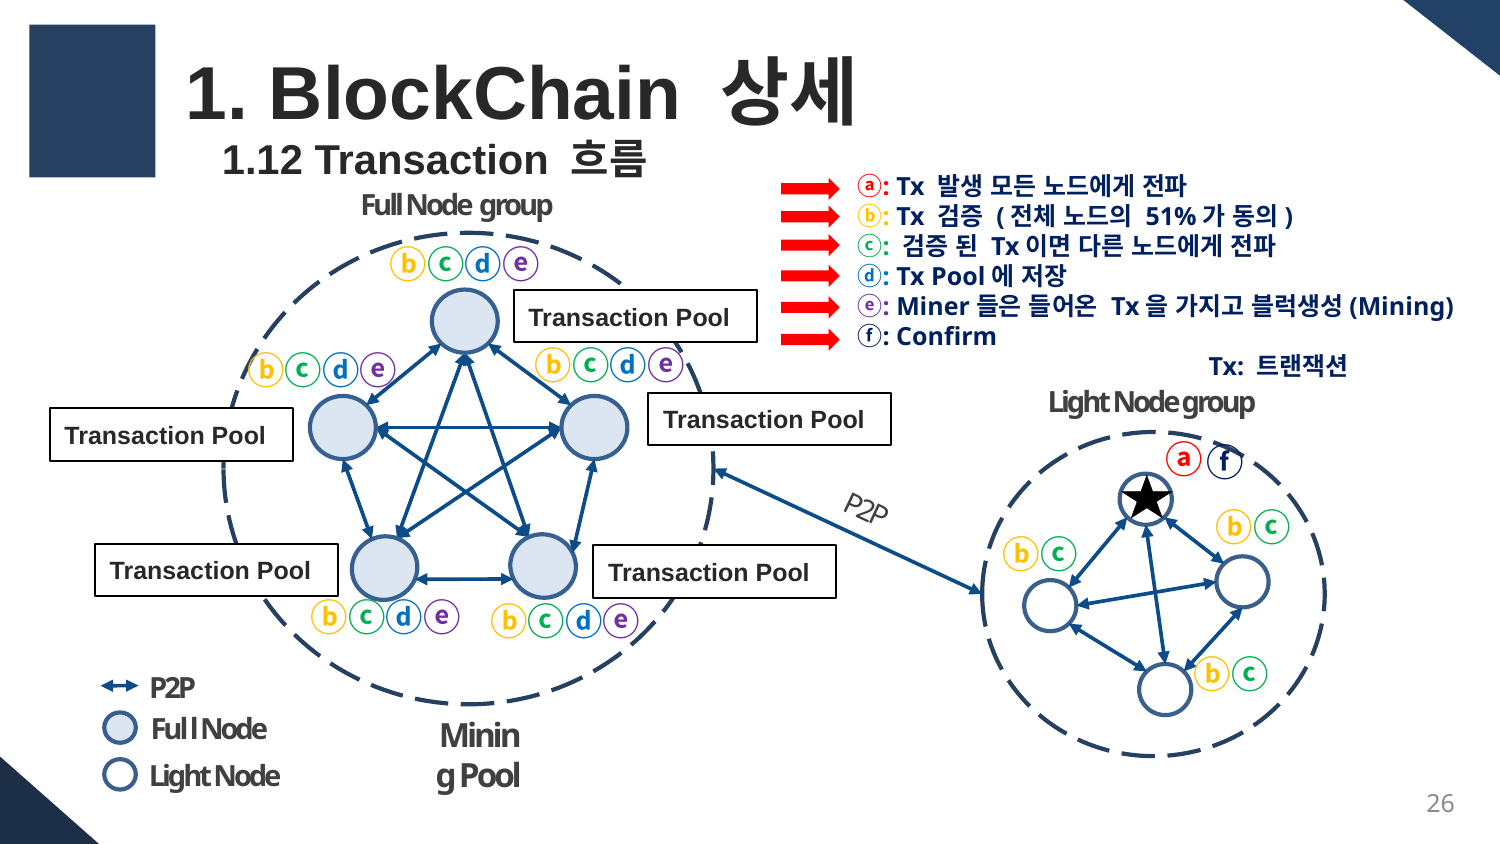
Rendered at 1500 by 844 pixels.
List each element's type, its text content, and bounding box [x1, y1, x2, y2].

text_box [100, 661, 499, 801]
text_box Mining Pool [503, 740, 542, 802]
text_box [487, 343, 572, 406]
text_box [981, 431, 1325, 757]
text_box ⓐ: Tx 발생 모든 노드에게 전파 ⓑ: Tx 검증 (전체 노드의 51%가 동의) ⓒ: 검증 된 Tx이면 다른 노드에게 전파 ⓓ: Tx Pool에 저장 ⓔ: Miner들은 들어온 Tx을 가지고 블럭생성(Mining) ⓕ: Confirm Tx: 트랜잭션 [842, 163, 1500, 388]
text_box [223, 232, 714, 705]
text_box Transaction Pool [718, 289, 757, 343]
text_box 1.12 Transaction 흐름 [184, 90, 1379, 201]
text_box Light Node group [1032, 376, 1274, 427]
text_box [713, 468, 983, 595]
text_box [342, 458, 373, 540]
text_box [0, 756, 100, 844]
text_box 1. BlockChain 상세 [171, 11, 1366, 123]
slide_number 26 [1120, 782, 1471, 828]
text_box Transaction Pool [718, 392, 892, 446]
text_box Transaction Pool [49, 408, 218, 461]
text_box [1403, 0, 1500, 76]
text_box [781, 328, 840, 351]
text_box [781, 296, 840, 319]
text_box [365, 343, 442, 406]
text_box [572, 458, 595, 554]
text_box ⓑⓒⓓⓔ [504, 713, 672, 740]
text_box [29, 24, 156, 178]
text_box [781, 264, 840, 288]
text_box Transaction Pool [94, 543, 218, 597]
text_box [781, 233, 840, 257]
text_box [781, 177, 840, 200]
text_box Full Node group [345, 179, 587, 229]
text_box [781, 205, 840, 228]
